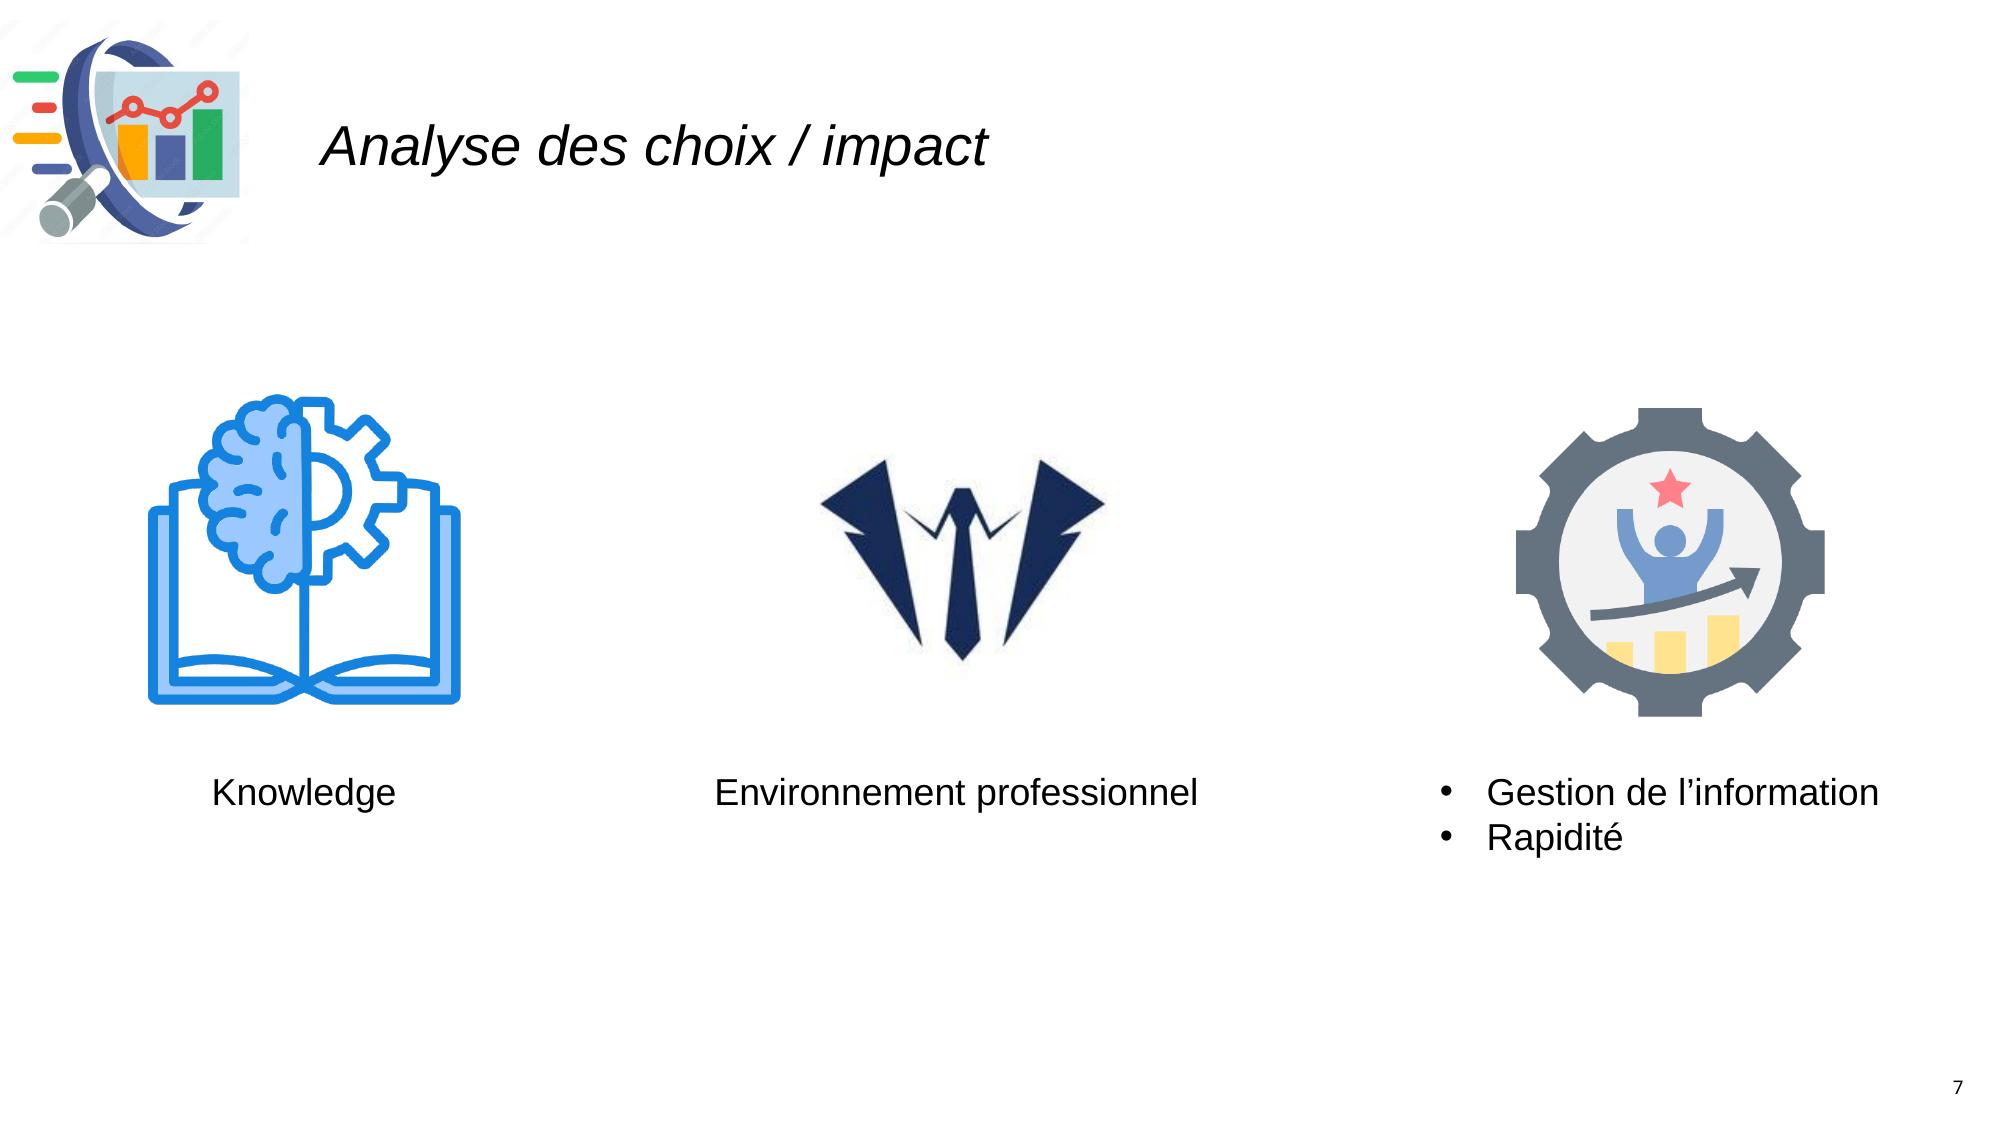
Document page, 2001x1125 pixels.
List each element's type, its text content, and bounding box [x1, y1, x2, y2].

text_box Gestion de l’information Rapidité [1425, 760, 1895, 911]
text_box Knowledge [196, 760, 412, 821]
picture [778, 415, 1136, 710]
text_box Environnement professionnel [699, 760, 1214, 821]
text_box Analyse des choix / impact [306, 101, 1004, 185]
slide_number 7 [1908, 1058, 1979, 1119]
picture [147, 392, 461, 706]
picture [1500, 392, 1840, 732]
picture [0, 20, 249, 244]
